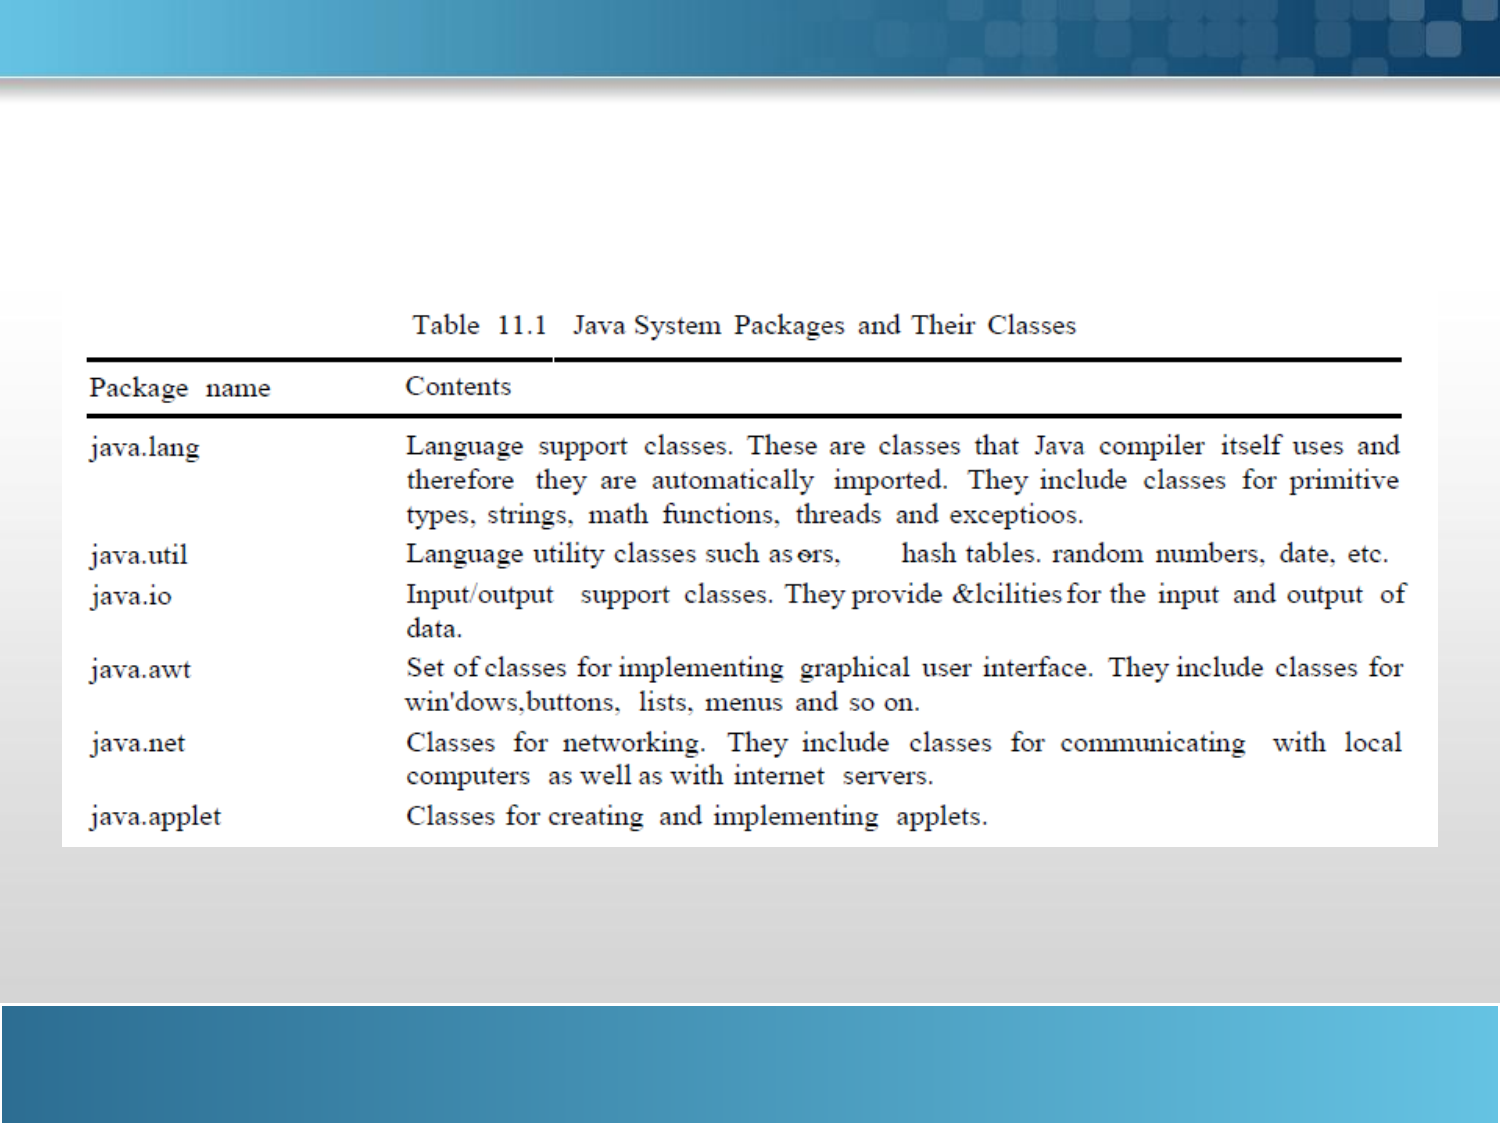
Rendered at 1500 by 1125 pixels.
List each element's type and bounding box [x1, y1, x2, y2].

picture [0, 0, 1500, 1004]
text_box [0, 1004, 1500, 1125]
